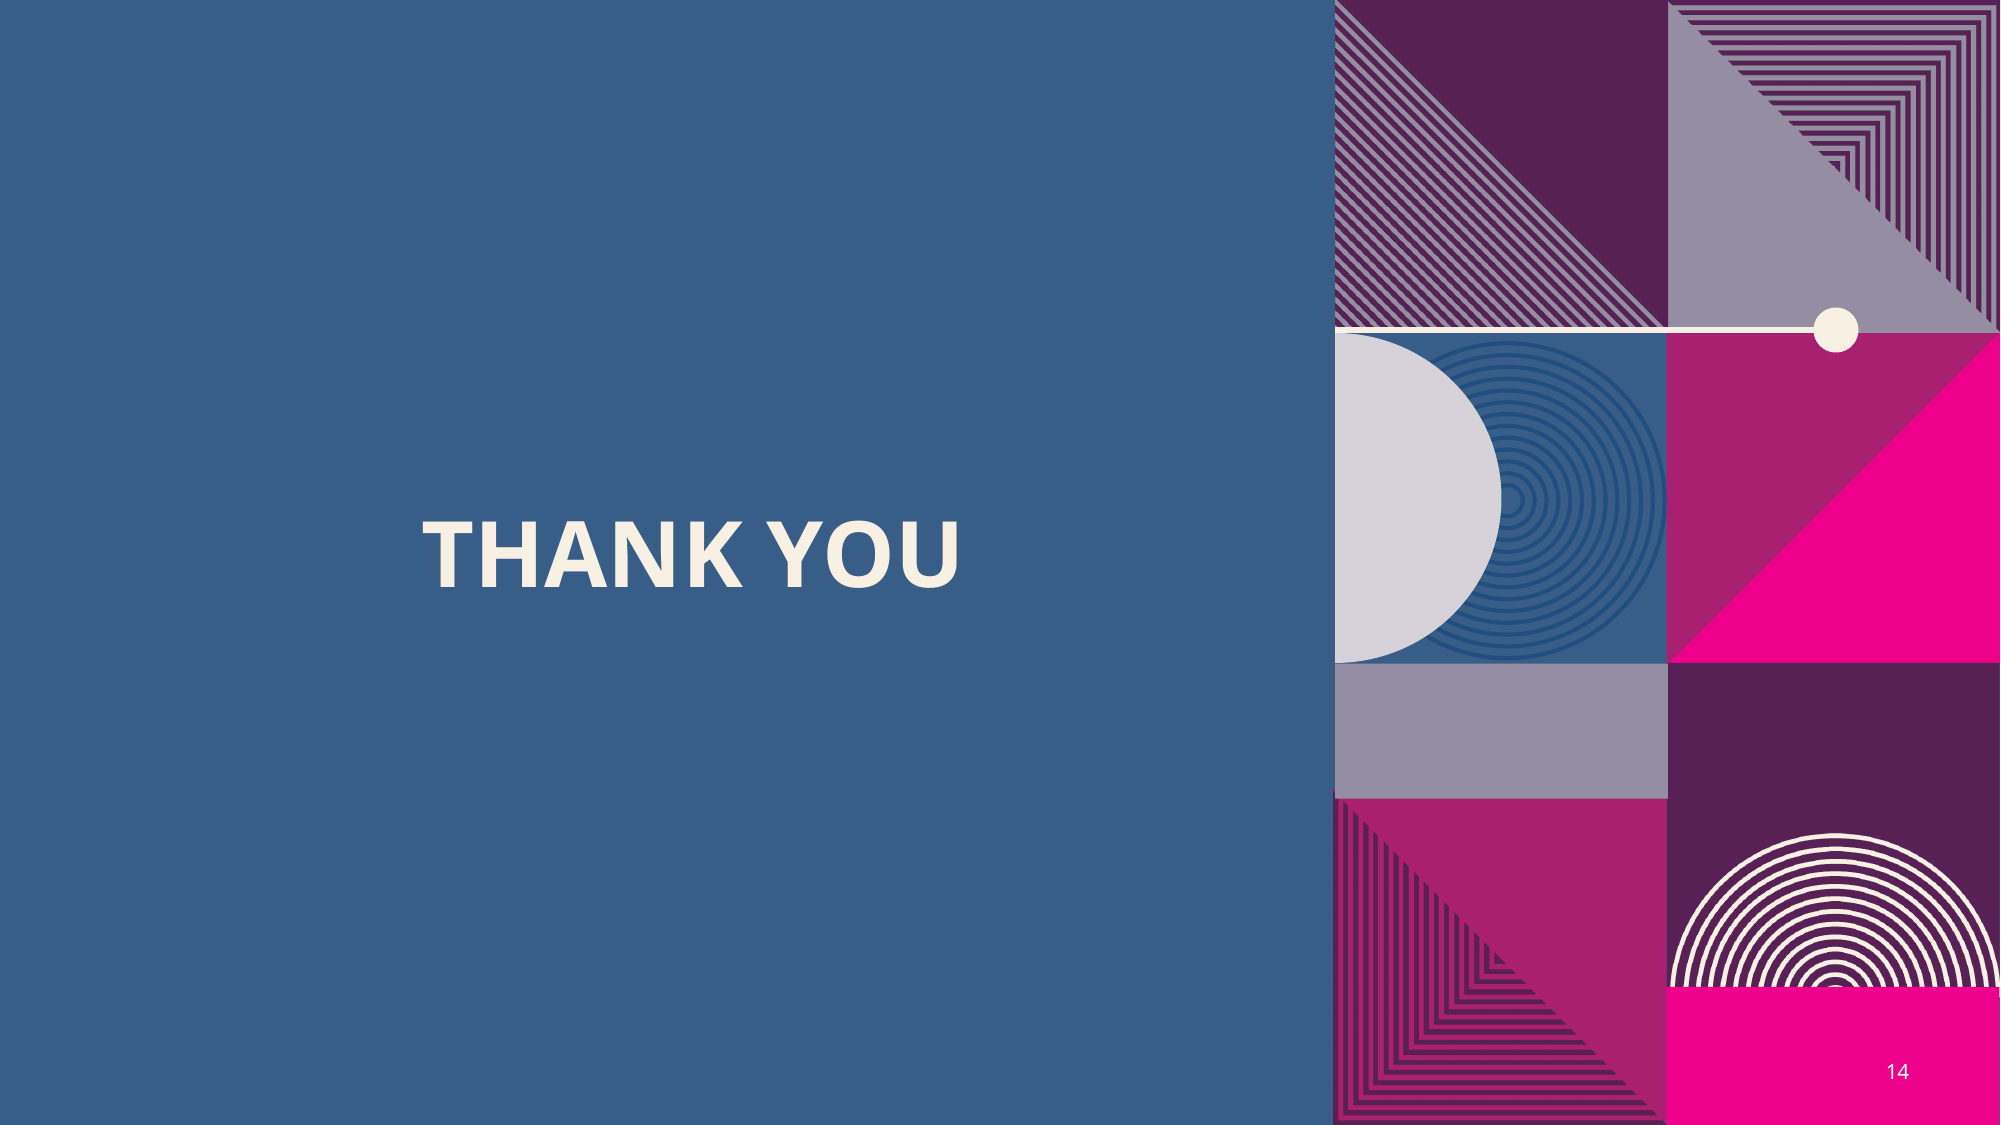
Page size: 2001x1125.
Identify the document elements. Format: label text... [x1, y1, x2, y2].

picture [1335, 0, 2001, 333]
title THANK YOU [144, 500, 1226, 651]
slide_number 14 [1849, 1042, 1925, 1103]
picture [1333, 791, 1667, 1125]
picture [1669, 833, 2001, 998]
